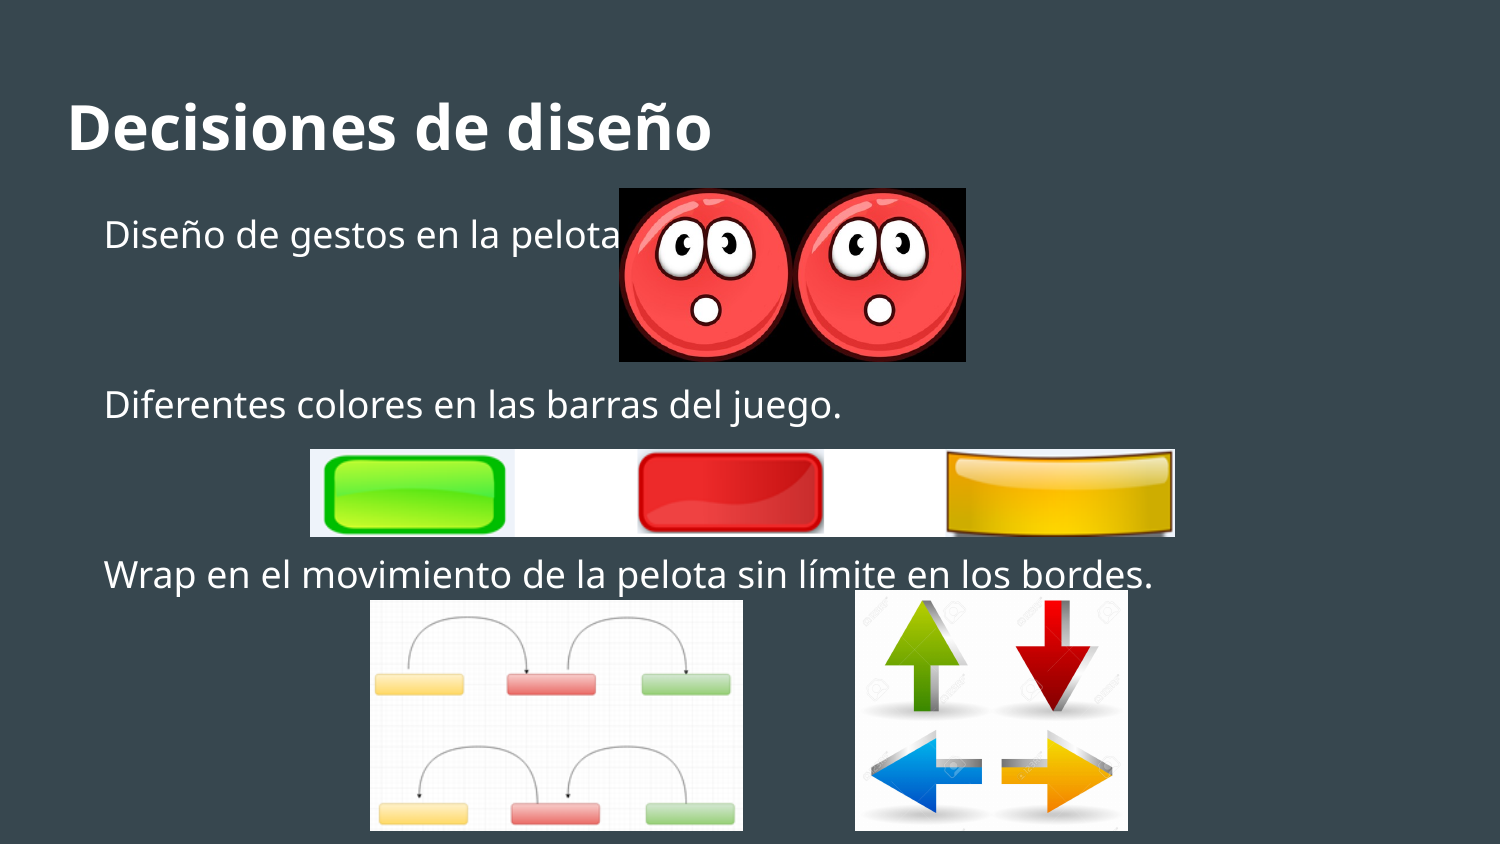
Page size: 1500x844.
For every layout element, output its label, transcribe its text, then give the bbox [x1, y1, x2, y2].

picture [370, 599, 743, 831]
list Diseño de gestos en la pelota. Diferentes colores en las barras del juego. Wrap en el movimiento de la pelota sin límite en los bordes. [51, 189, 1449, 750]
title Decisiones de diseño [51, 72, 1449, 167]
picture [310, 449, 1175, 538]
picture [854, 590, 1128, 831]
picture [618, 188, 966, 363]
